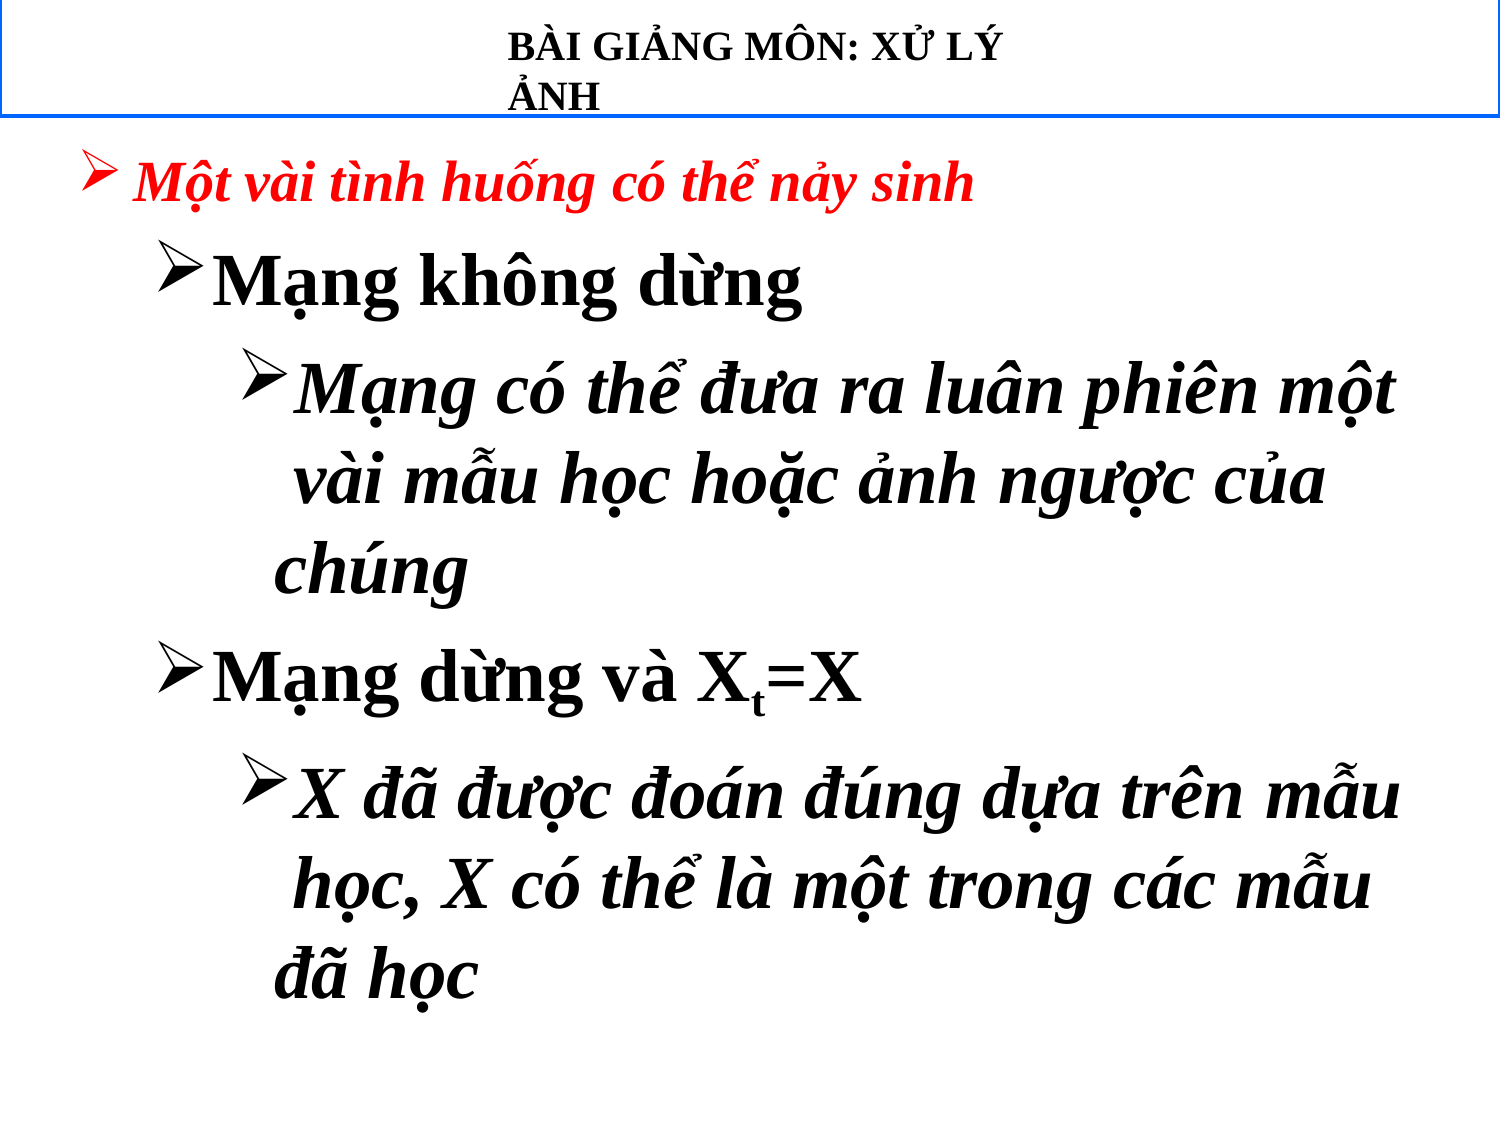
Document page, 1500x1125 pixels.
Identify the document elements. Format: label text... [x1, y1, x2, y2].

text_box BÀI GIẢNG MÔN: XỬ LÝ ẢNH [505, 16, 1107, 119]
text_box Một vài tình huống có thể nảy sinh Mạng không dừng Mạng có thể đưa ra luân phiên một vài mẫu học hoặc ảnh ngược của chúng Mạng dừng và Xt=X X đã được đoán đúng dựa trên mẫu học, X có thể là một trong các mẫu đã học [71, 127, 1411, 1014]
